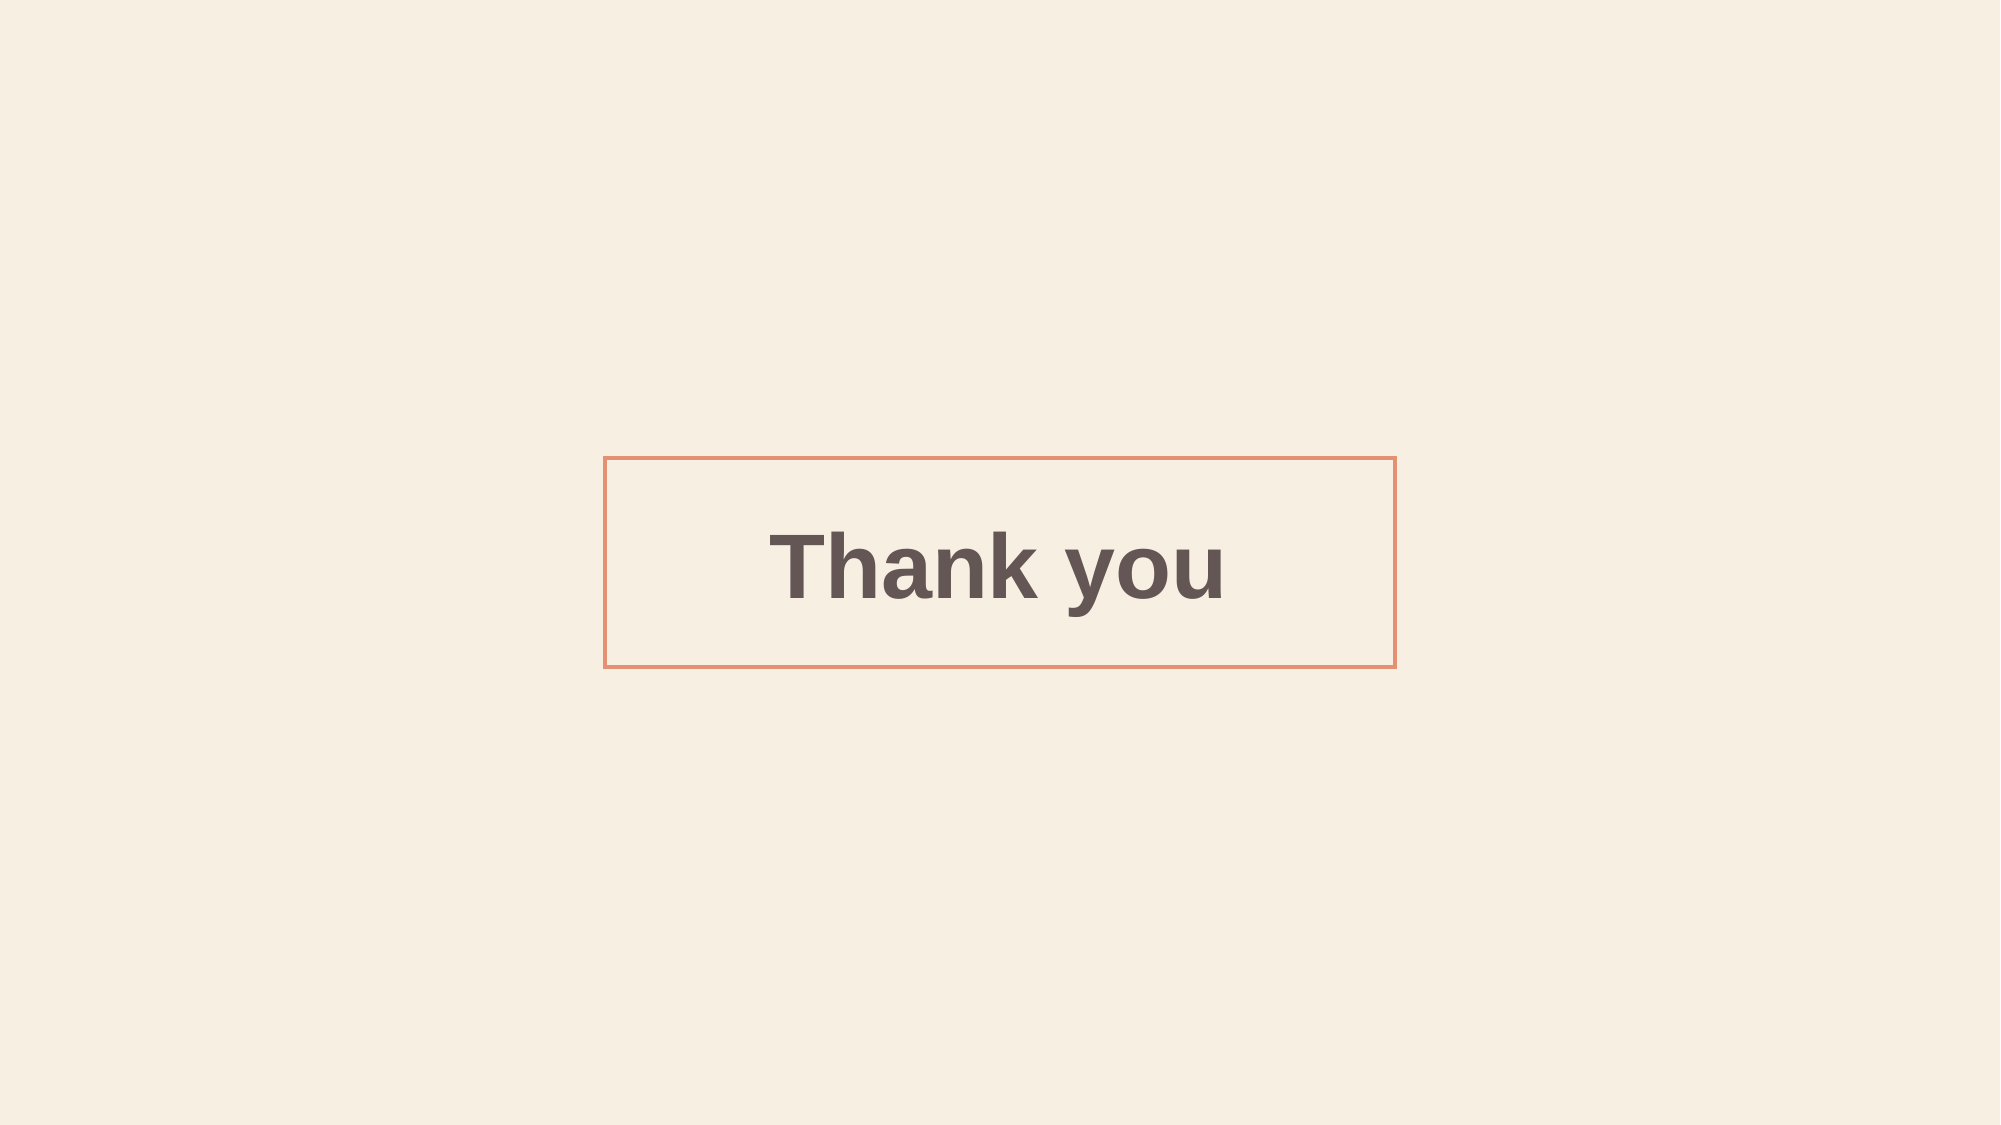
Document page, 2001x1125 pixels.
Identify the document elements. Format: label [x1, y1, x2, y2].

text_box [604, 457, 1396, 668]
